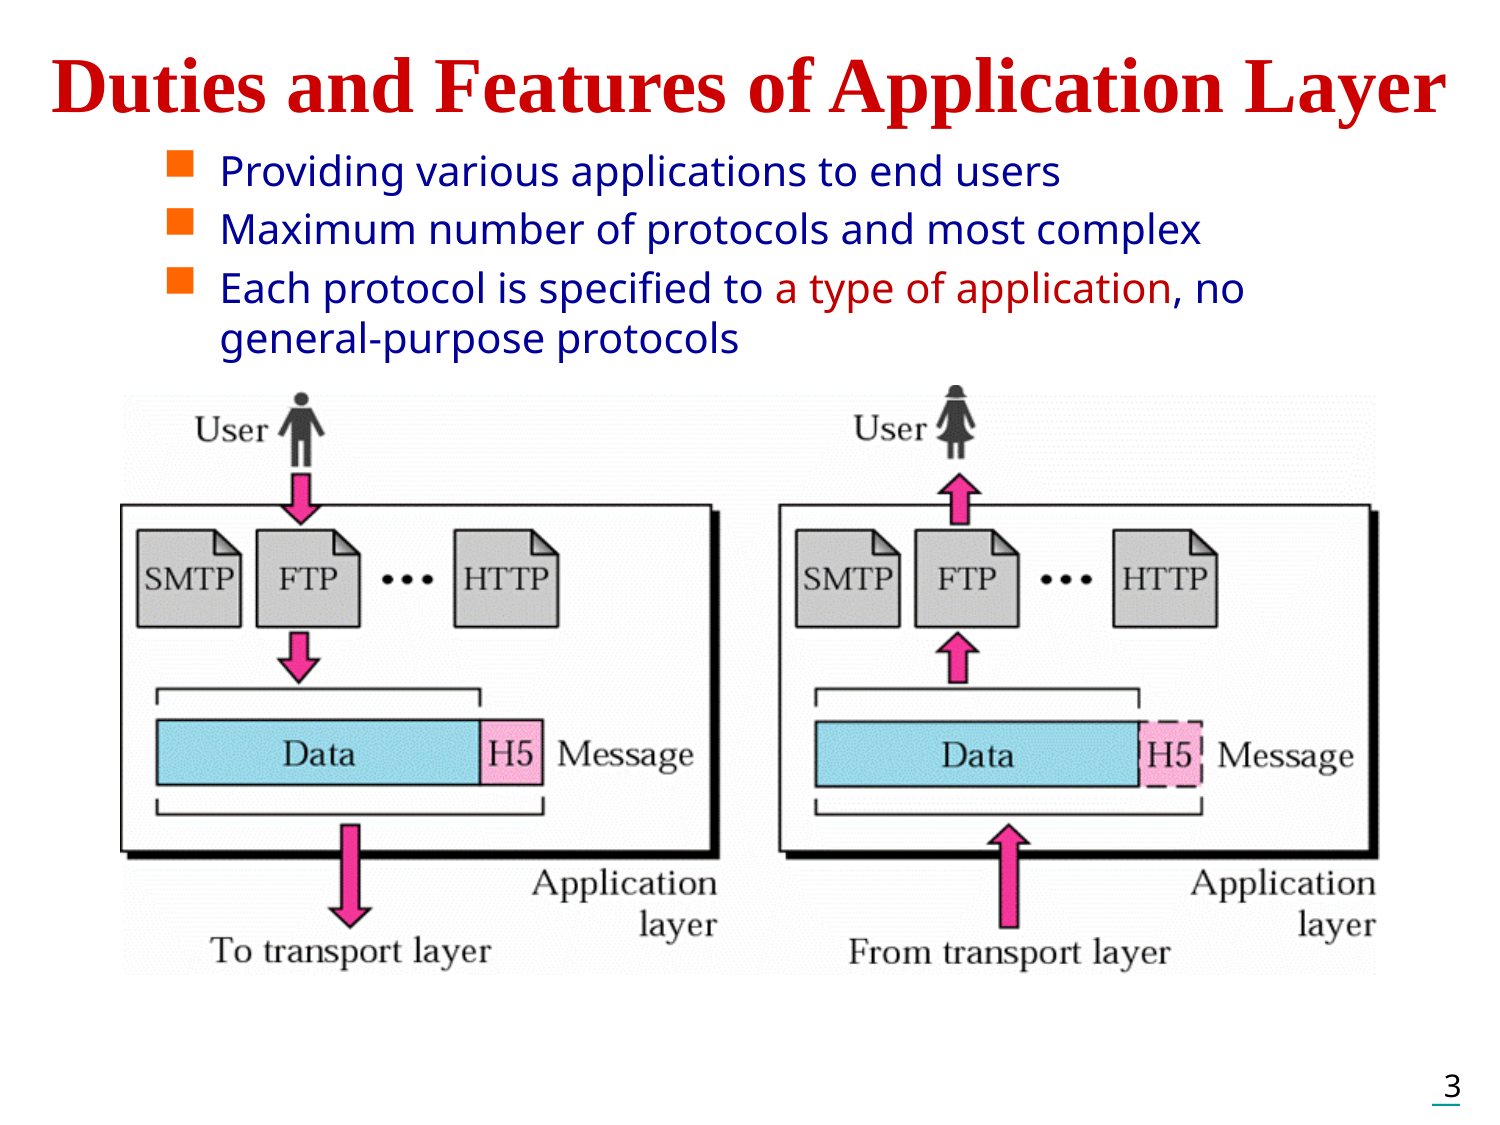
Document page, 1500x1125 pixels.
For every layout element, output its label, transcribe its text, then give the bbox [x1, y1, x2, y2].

picture [120, 385, 1380, 975]
title Duties and Features of Application Layer [0, 24, 1500, 138]
list Providing various applications to end users Maximum number of protocols and most complex Each protocol is specified to a type of application, no general-purpose protocols [148, 137, 1424, 959]
